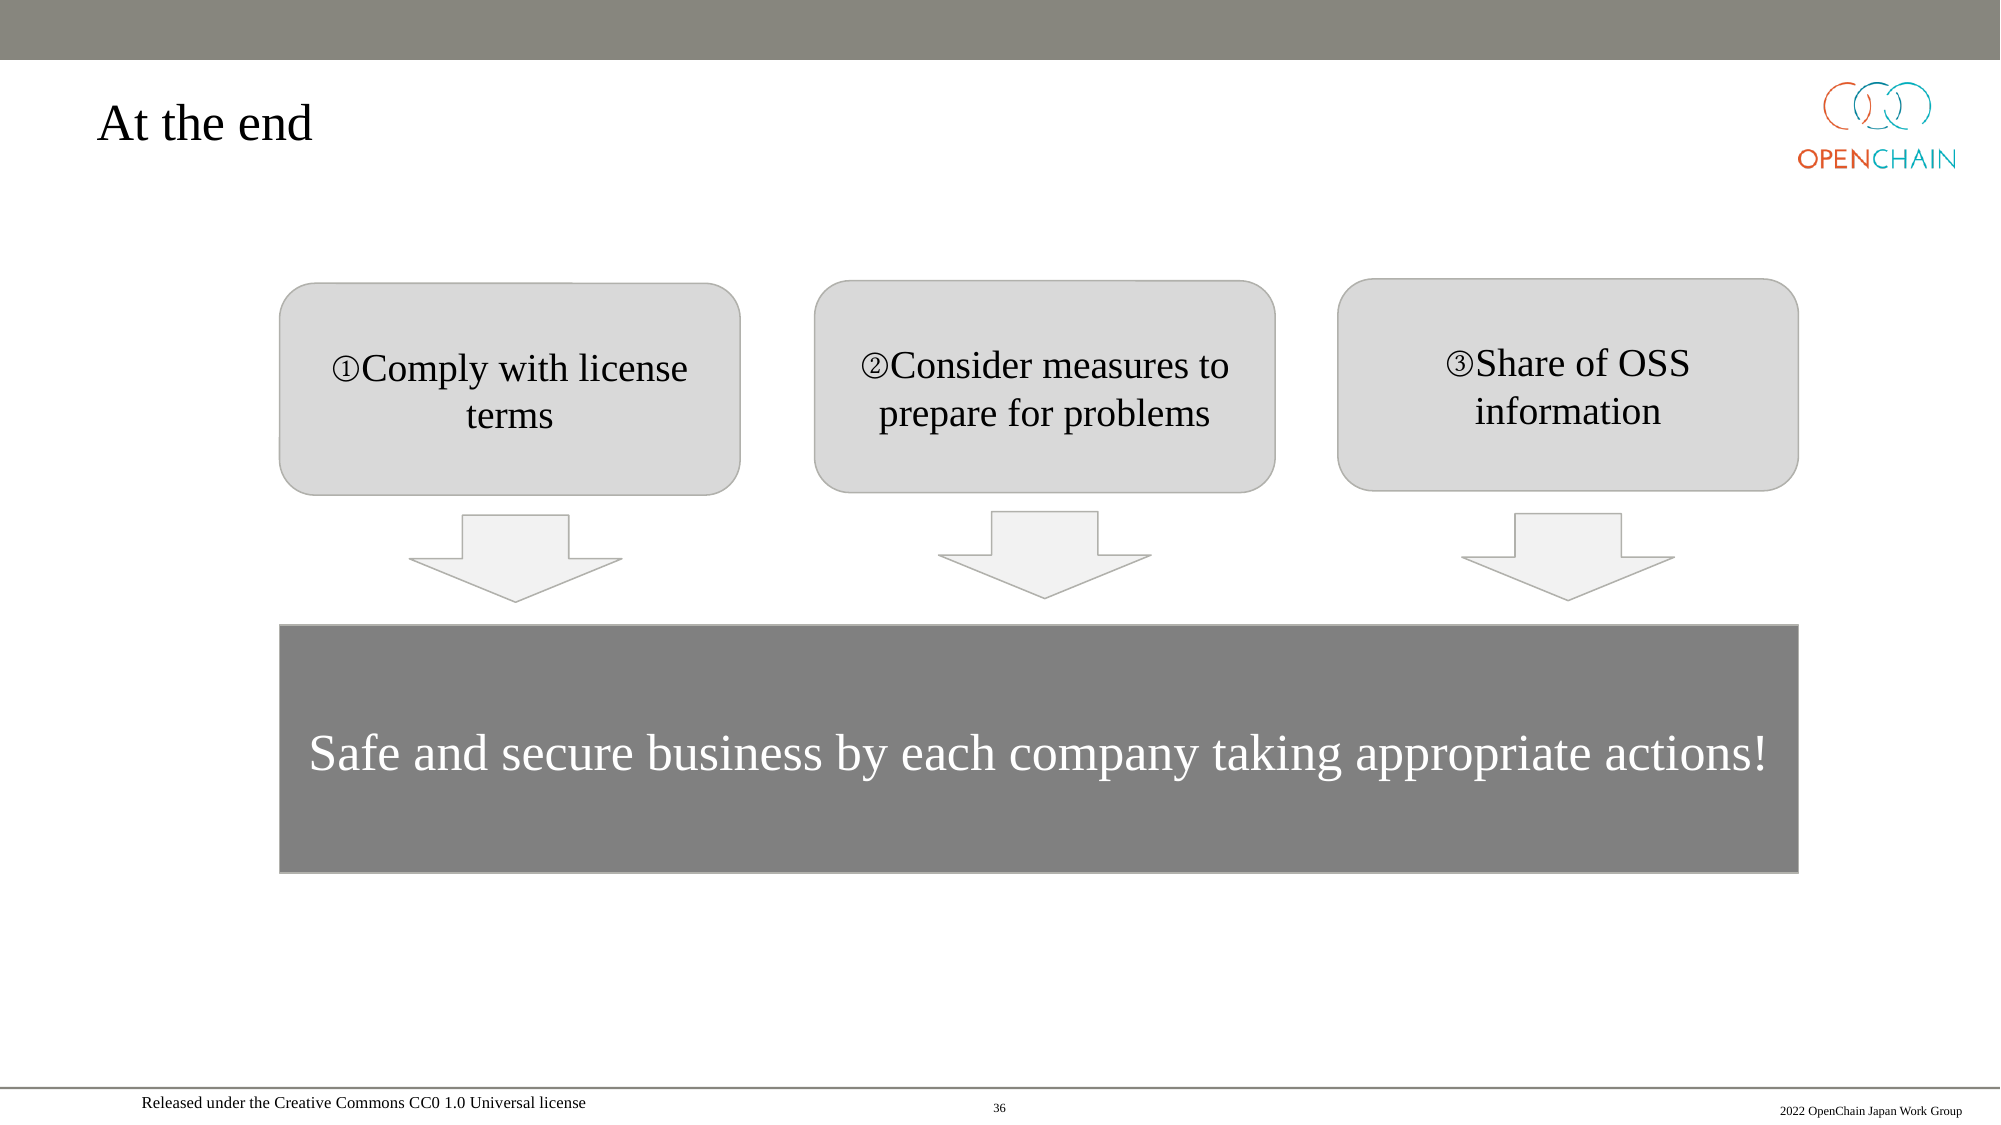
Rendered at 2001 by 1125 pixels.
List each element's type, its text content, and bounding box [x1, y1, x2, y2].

picture [1798, 82, 1955, 169]
text_box [1461, 513, 1675, 601]
text_box ③Share of OSS information [1337, 278, 1799, 491]
text_box ②Consider measures to prepare for problems [814, 280, 1276, 493]
title At the end [83, 62, 1373, 177]
text_box Safe and secure business by each company taking appropriate actions! [279, 625, 1799, 874]
text_box [938, 511, 1152, 599]
text_box ①Comply with license terms [279, 283, 741, 496]
slide_number 35 [940, 1091, 1059, 1125]
text_box [409, 515, 622, 603]
